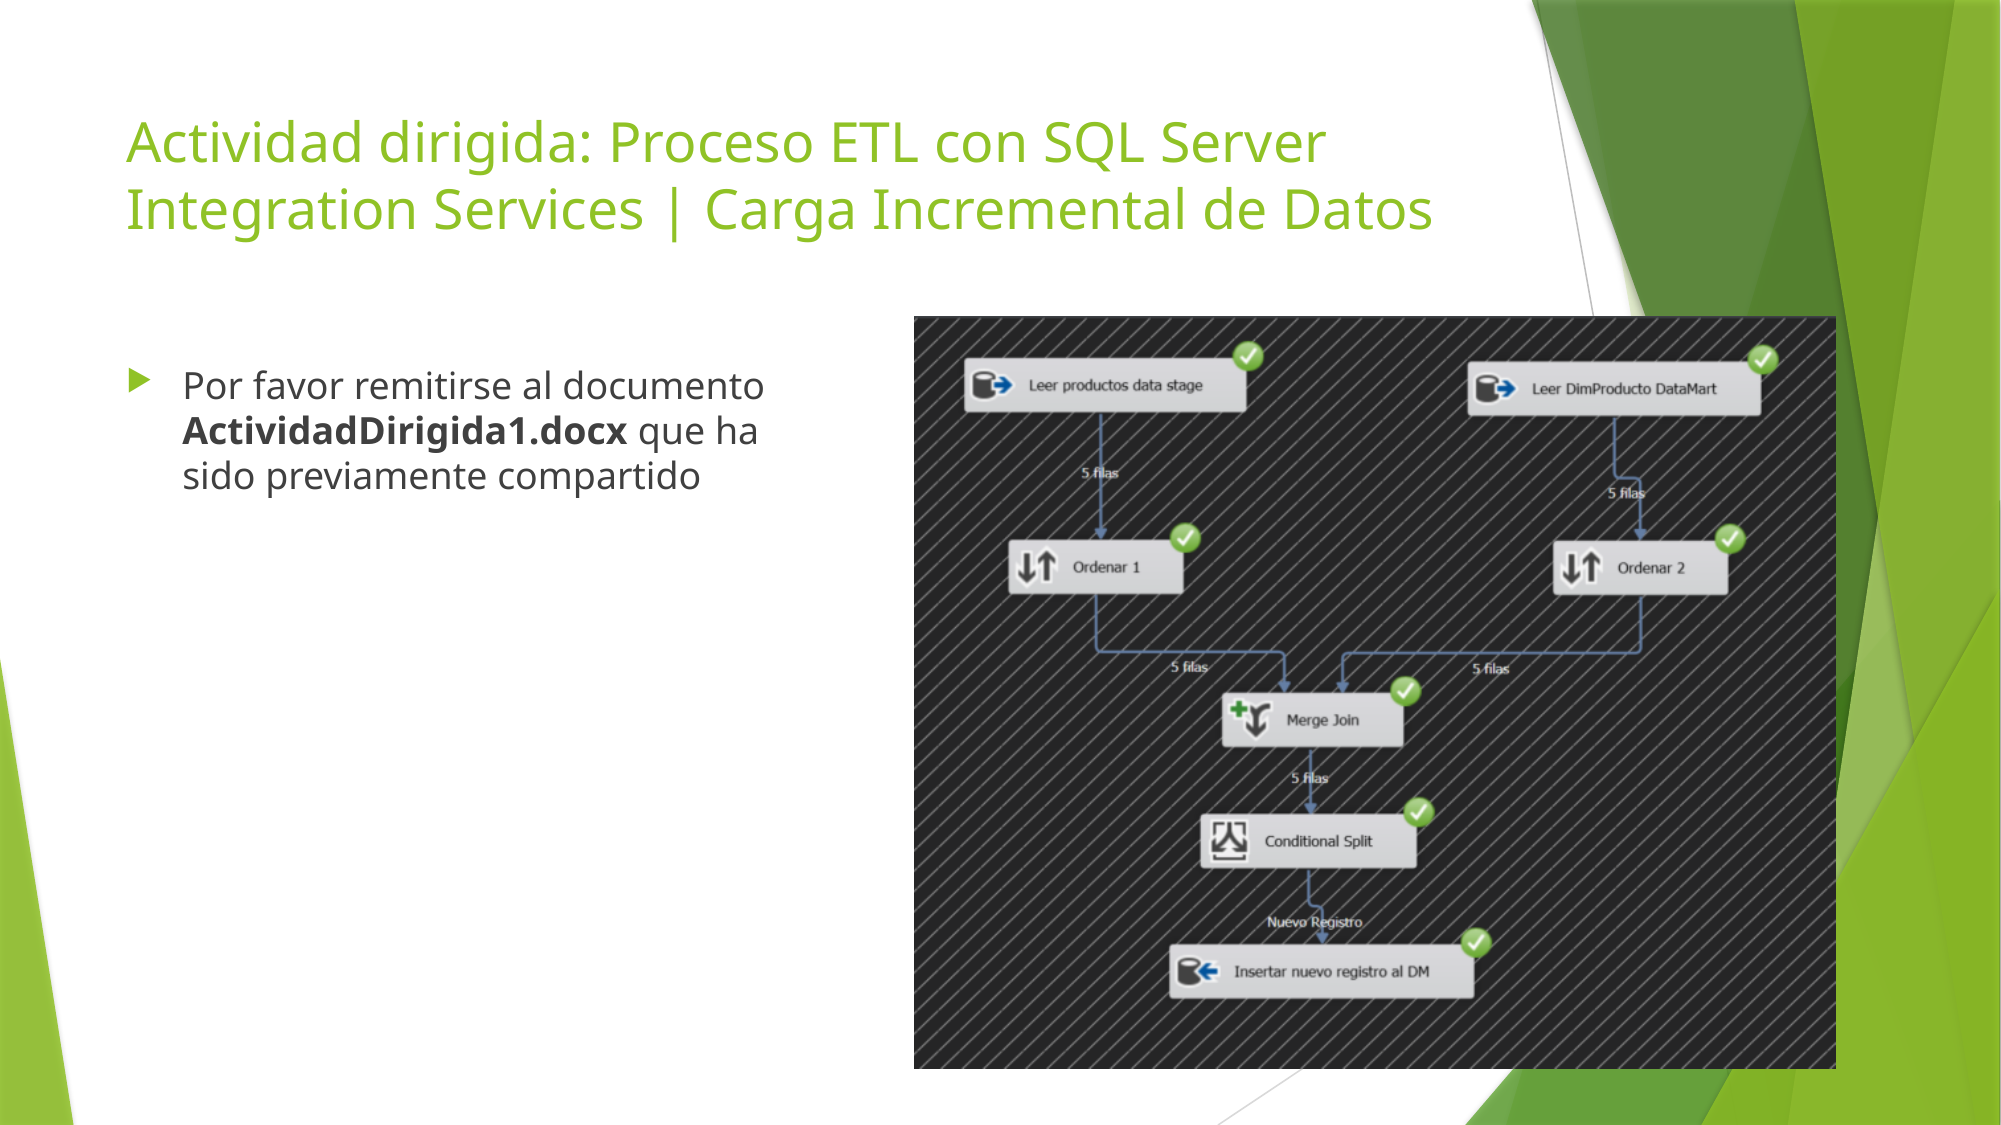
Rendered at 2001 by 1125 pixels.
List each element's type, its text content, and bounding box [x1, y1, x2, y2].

title Actividad dirigida: Proceso ETL con SQL Server Integration Services | Carga Incremental de Datos [111, 99, 1609, 317]
list Por favor remitirse al documento ActividadDirigida1.docx que ha sido previamente compartido [111, 354, 814, 992]
picture [914, 316, 1836, 1069]
